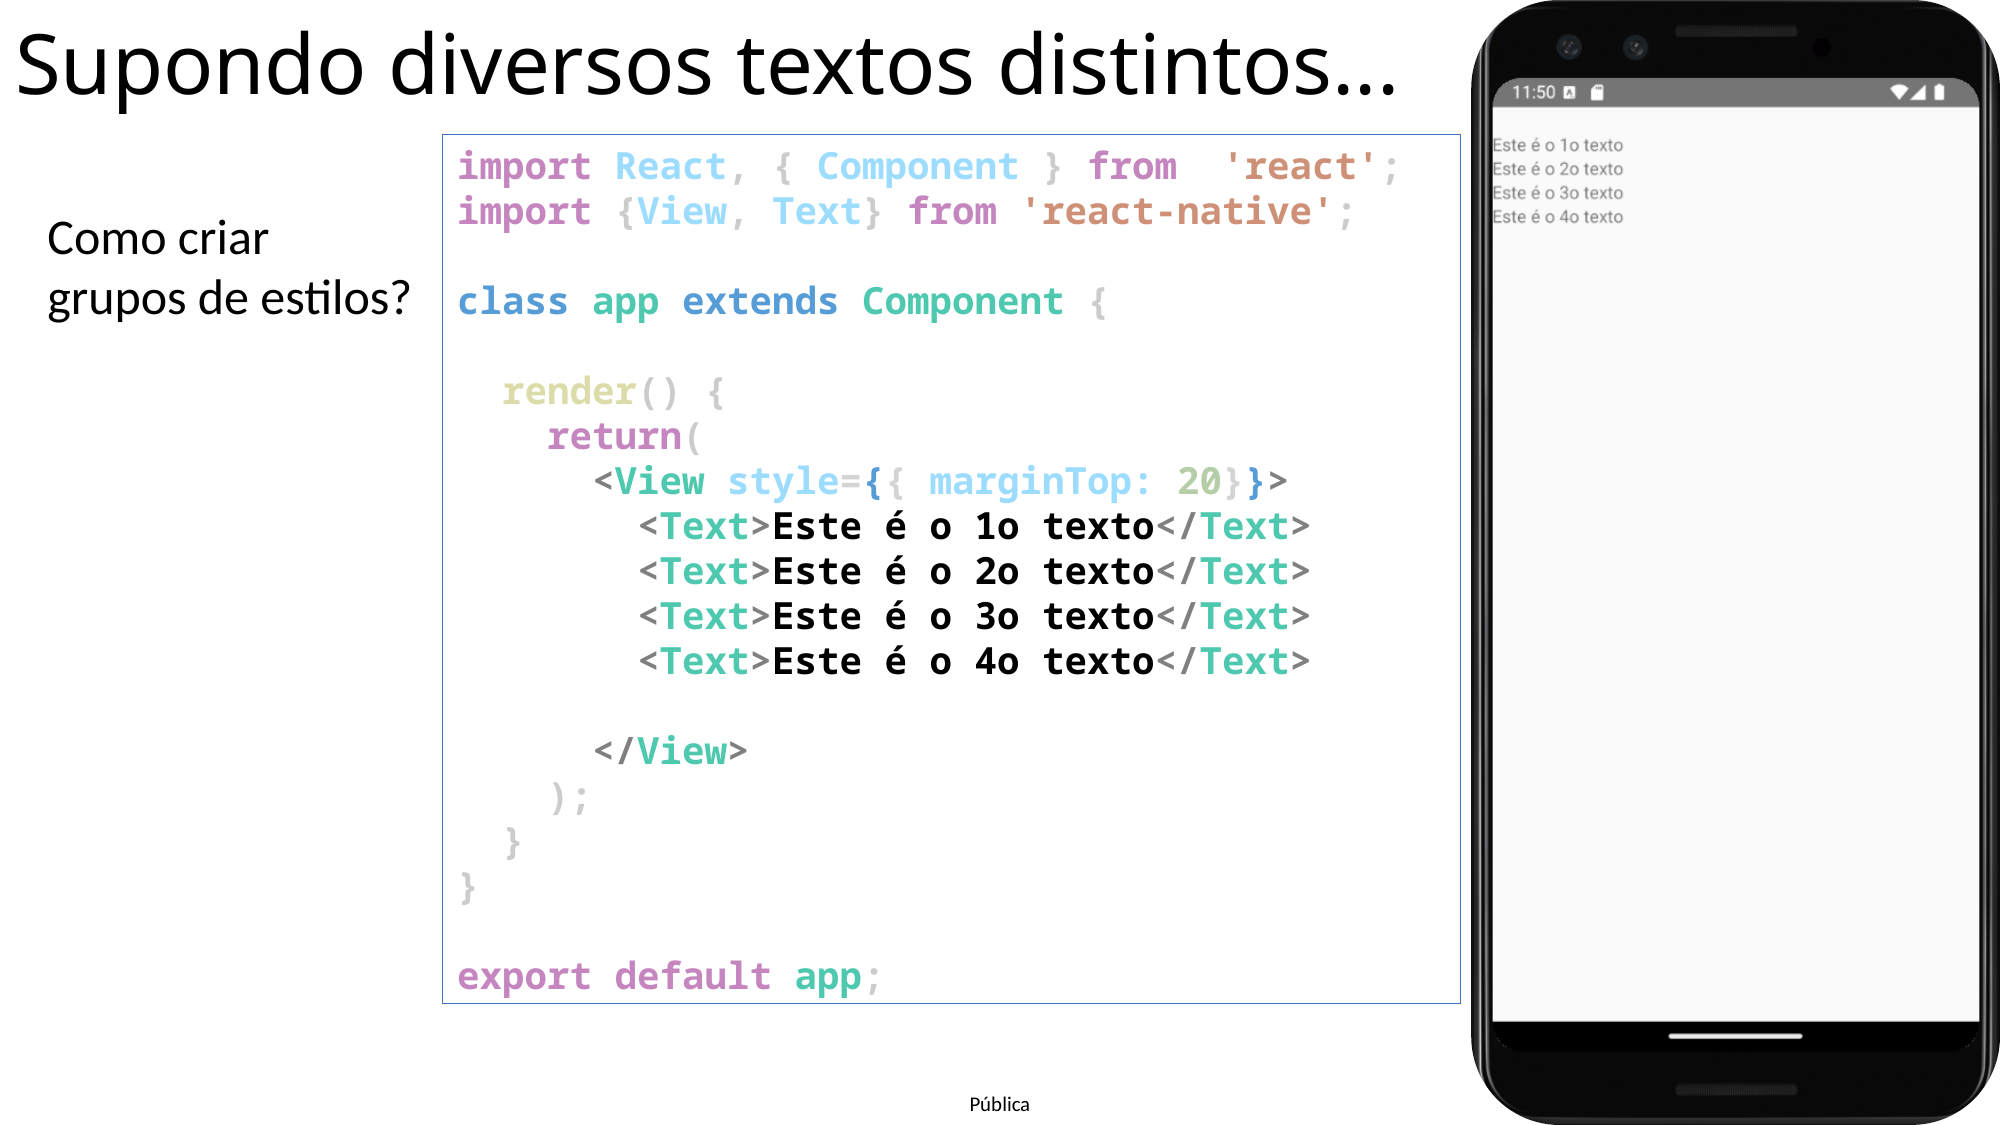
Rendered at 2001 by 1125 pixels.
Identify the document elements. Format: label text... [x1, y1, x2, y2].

picture [1471, 0, 2000, 1125]
title Supondo diversos textos distintos... [0, 0, 1471, 135]
text_box Como criar grupos de estilos? [32, 196, 432, 332]
text_box import React, { Component } from 'react'; import {View, Text} from 'react-native'; class app extends Component { render() { return( <View style={{ marginTop: 20}}> <Text>Este é o 1o texto</Text> <Text>Este é o 2o texto</Text> <Text>Este é o 3o texto</Text> <Text>Este é o 4o texto</Text> </View> ); } } export default app; [442, 134, 1461, 1004]
